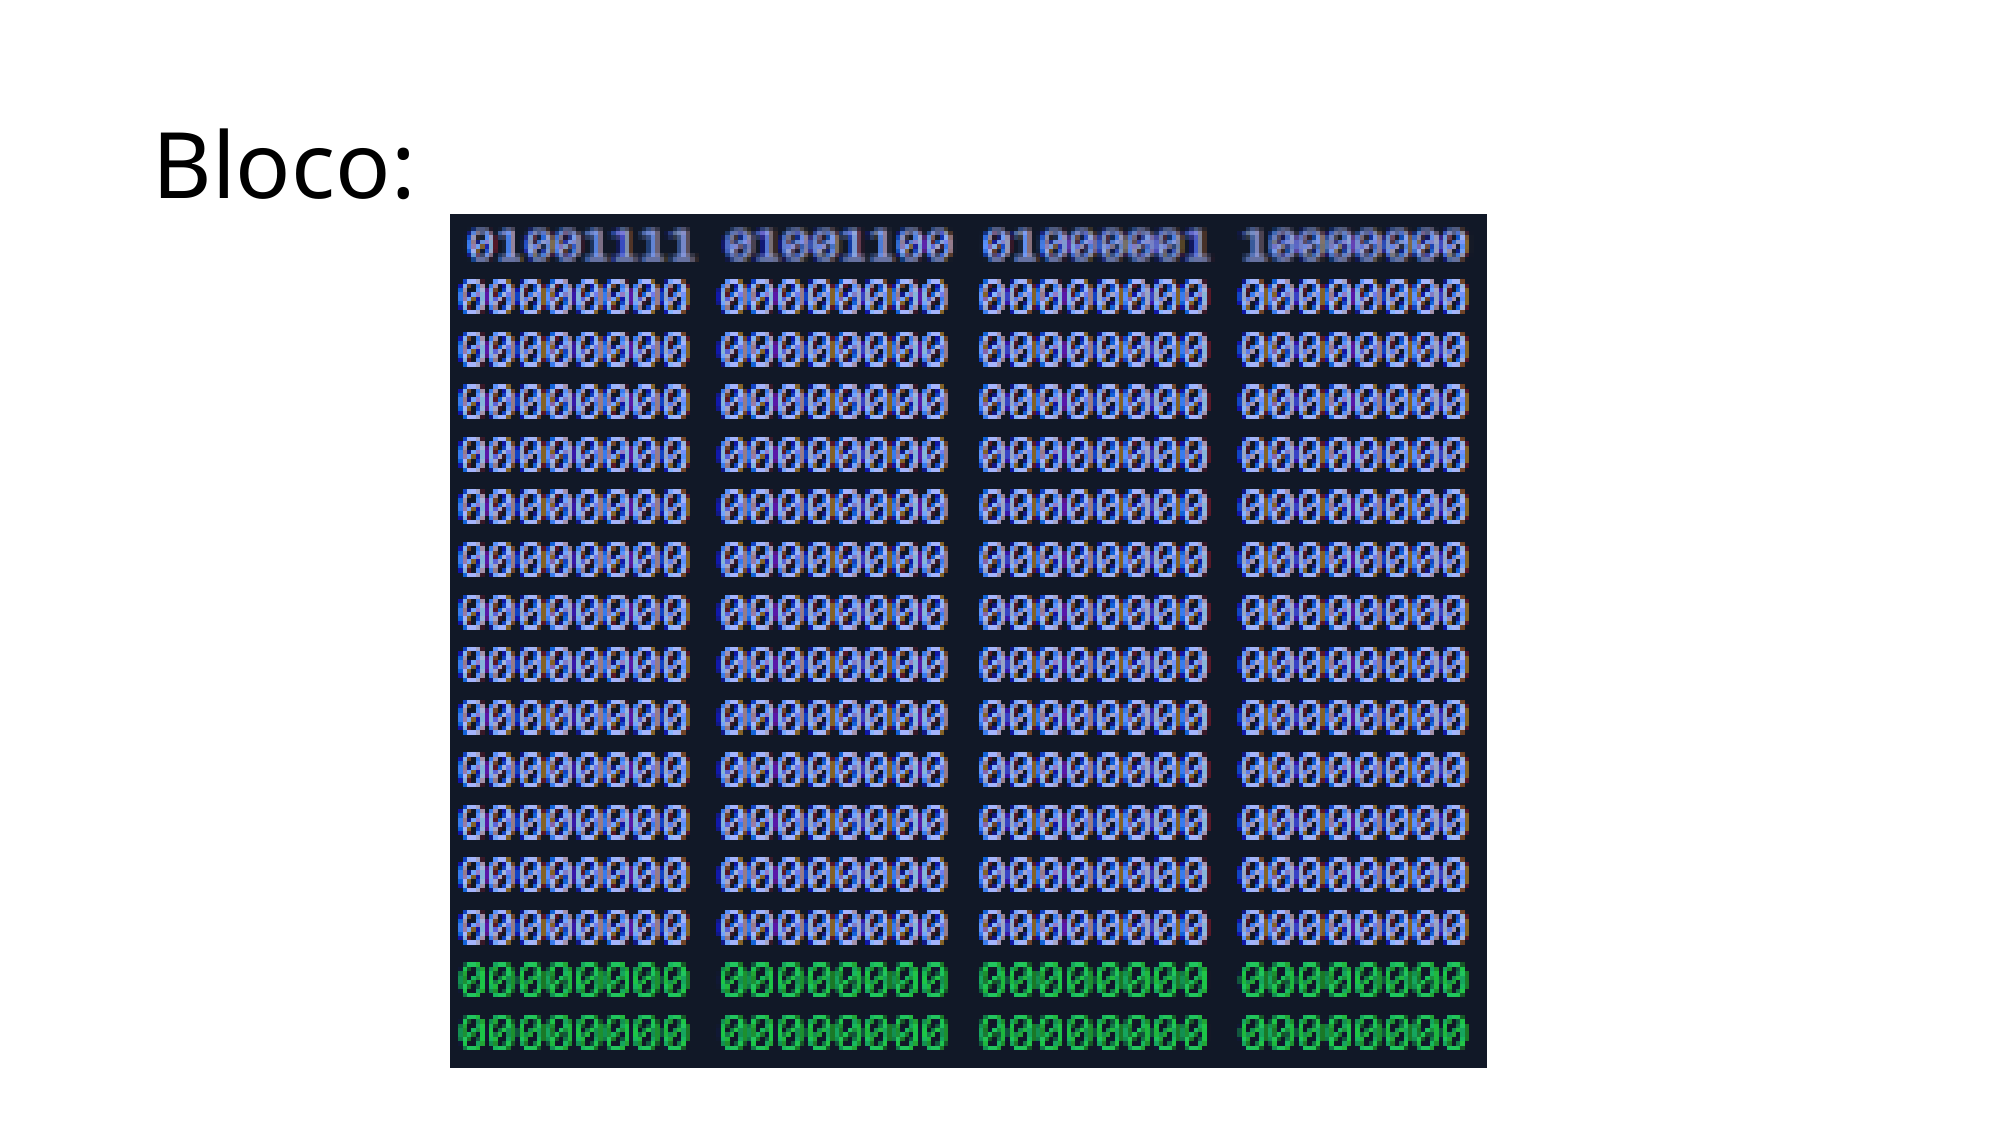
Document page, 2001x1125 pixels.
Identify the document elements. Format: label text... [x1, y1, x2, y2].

title Bloco: [137, 59, 1863, 278]
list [449, 214, 1496, 1068]
